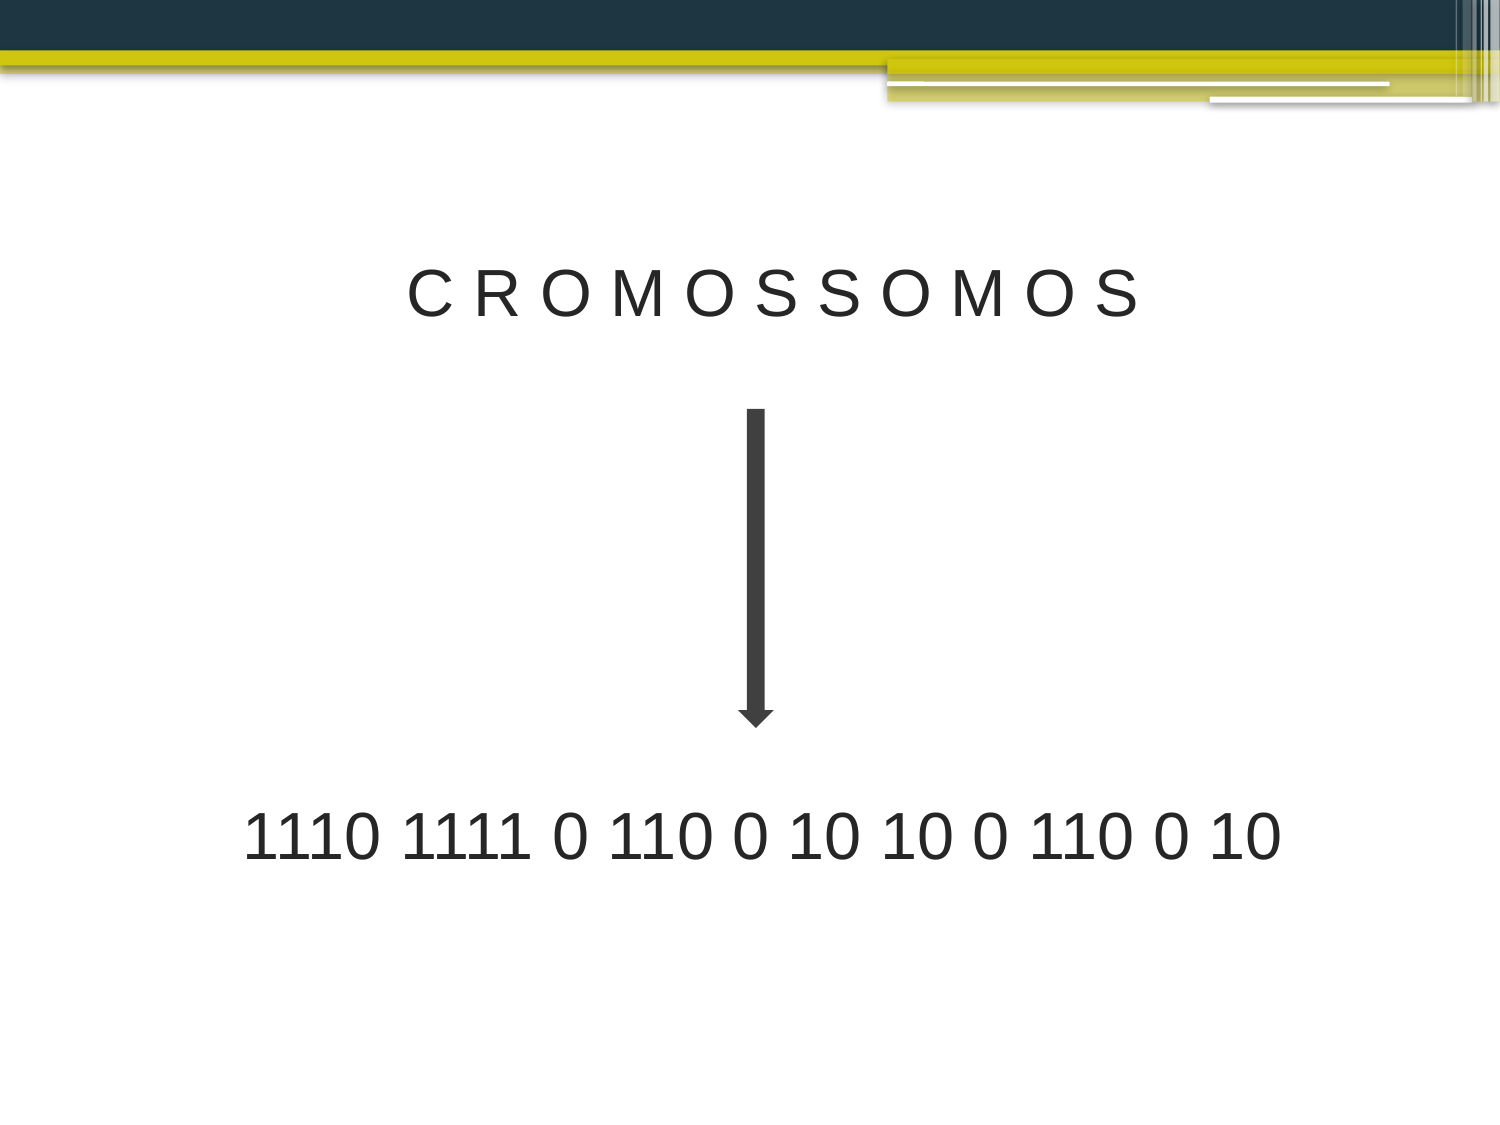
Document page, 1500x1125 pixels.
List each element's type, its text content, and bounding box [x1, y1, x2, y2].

text_box [736, 407, 776, 730]
text_box 1110 1111 0 110 0 10 10 0 110 0 10 [89, 785, 1437, 881]
text_box C R O M O S S O M O S [100, 242, 1447, 337]
